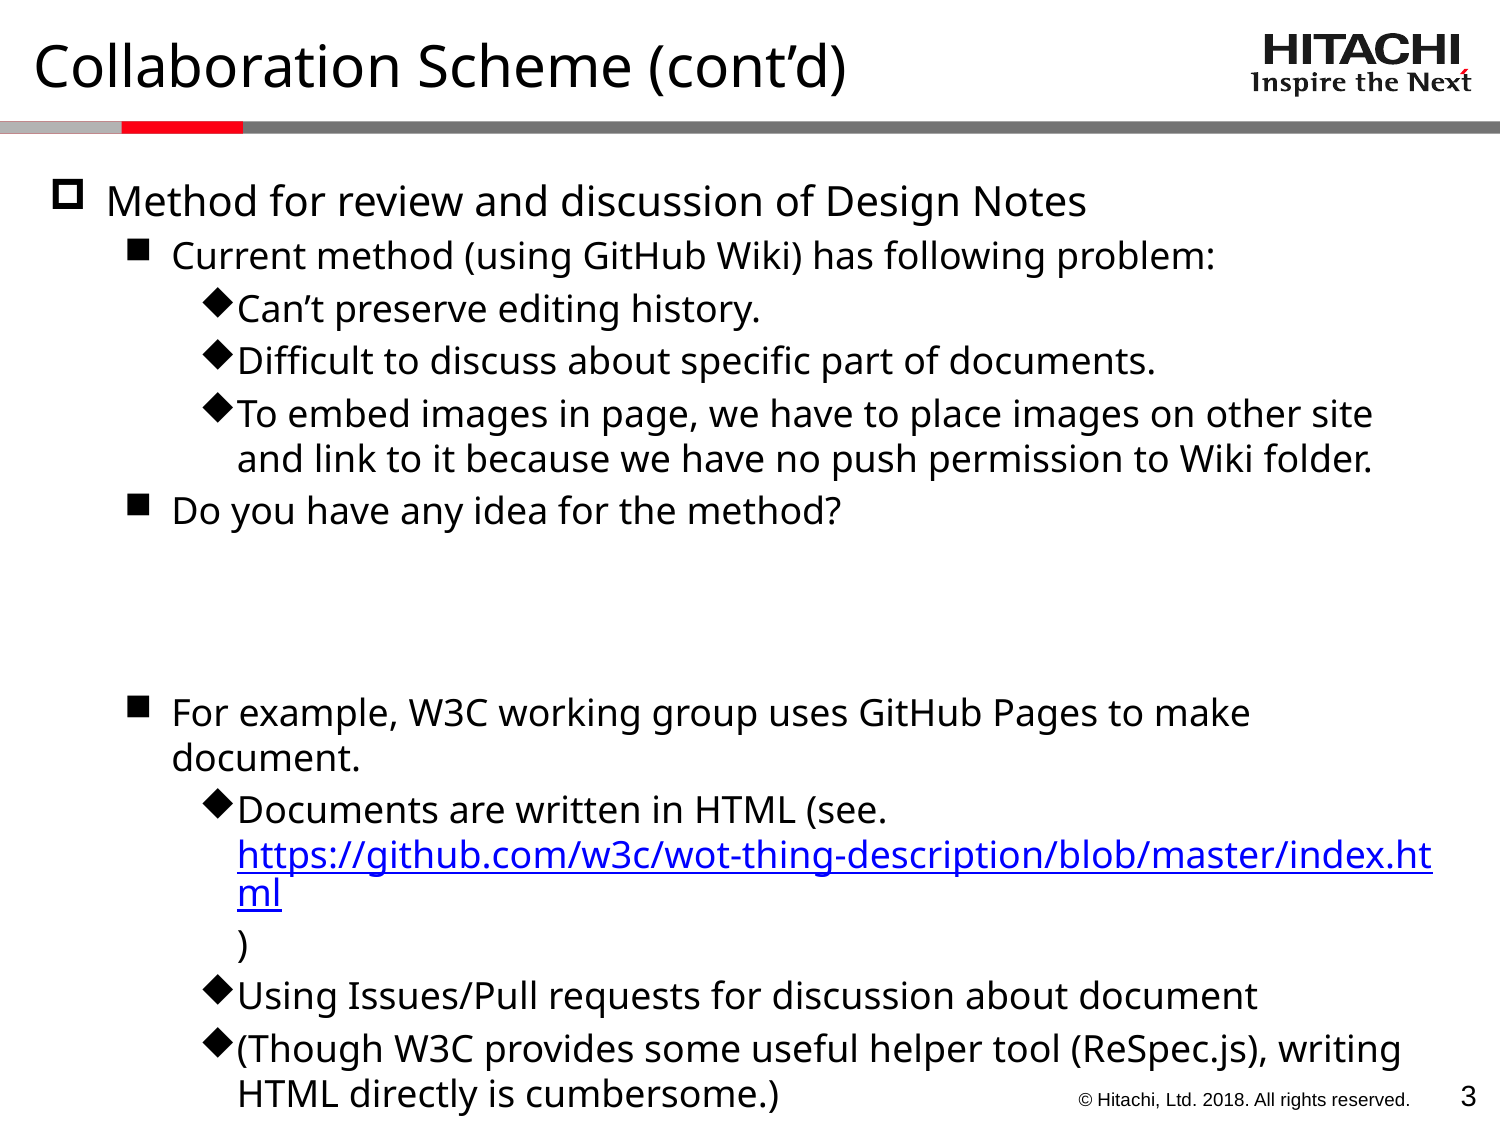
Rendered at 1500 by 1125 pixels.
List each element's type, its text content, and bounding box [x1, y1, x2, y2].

list Method for review and discussion of Design Notes Current method (using GitHub Wiki) has following problem: Can’t preserve editing history. Difficult to discuss about specific part of documents. To embed images in page, we have to place images on other site and link to it because we have no push permission to Wiki folder. Do you have any idea for the method? For example, W3C working group uses GitHub Pages to make document. Documents are written in HTML (see. https://github.com/w3c/wot-thing-description/blob/master/index.html) Using Issues/Pull requests for discussion about document (Though W3C provides some useful helper tool (ReSpec.js), writing HTML directly is cumbersome.) [34, 167, 1467, 1072]
title Collaboration Scheme (cont’d) [18, 29, 874, 109]
slide_number 2 [1411, 1073, 1492, 1124]
